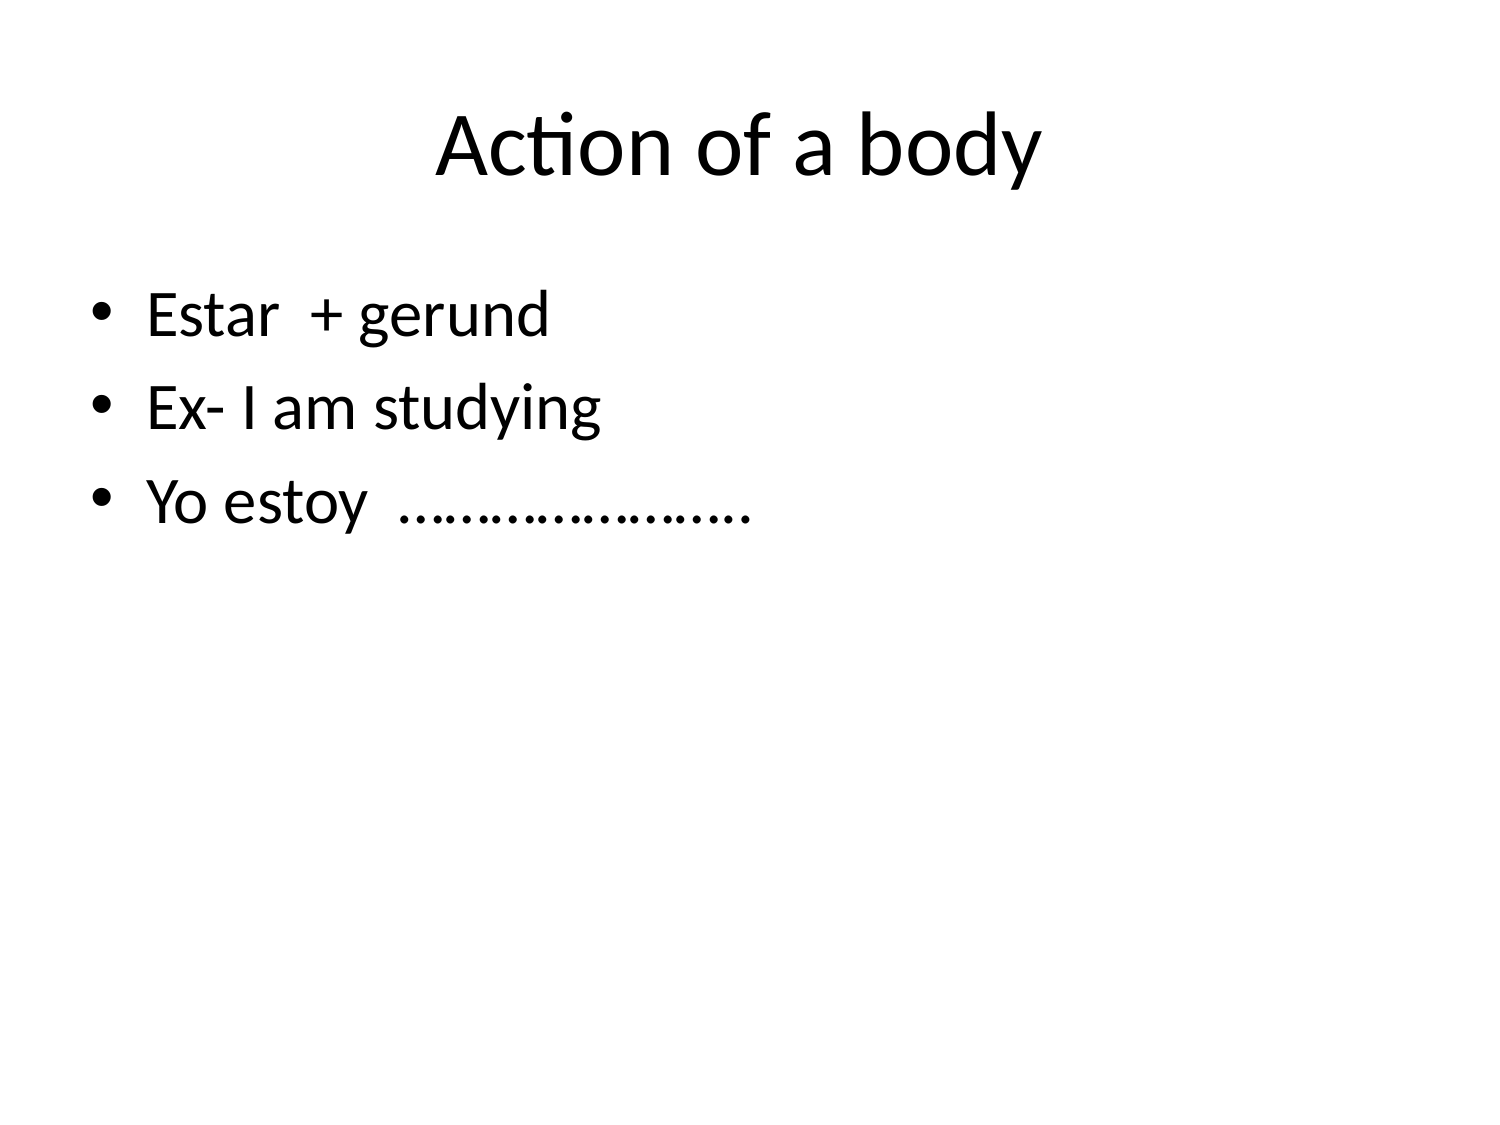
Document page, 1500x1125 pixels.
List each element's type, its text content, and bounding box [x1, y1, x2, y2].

list Estar + gerund Ex- I am studying Yo estoy ………………….. [75, 262, 1425, 1005]
title Action of a body [75, 45, 1425, 233]
